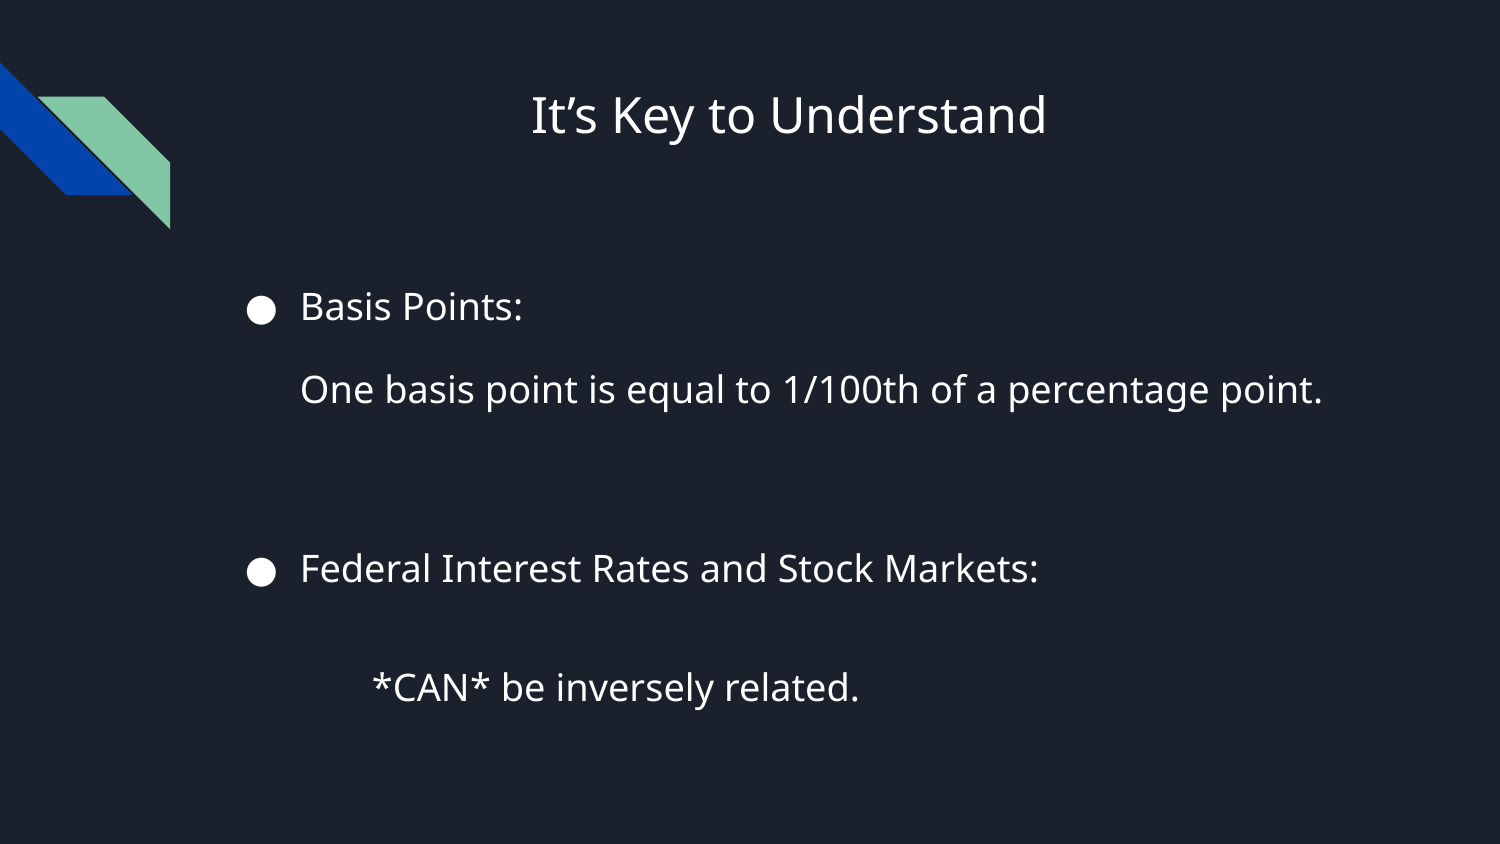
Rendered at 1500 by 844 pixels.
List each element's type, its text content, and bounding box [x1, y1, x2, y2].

list Basis Points: One basis point is equal to 1/100th of a percentage point. Federal Interest Rates and Stock Markets: *CAN* be inversely related. [212, 257, 1368, 735]
title It’s Key to Understand [212, 64, 1368, 215]
